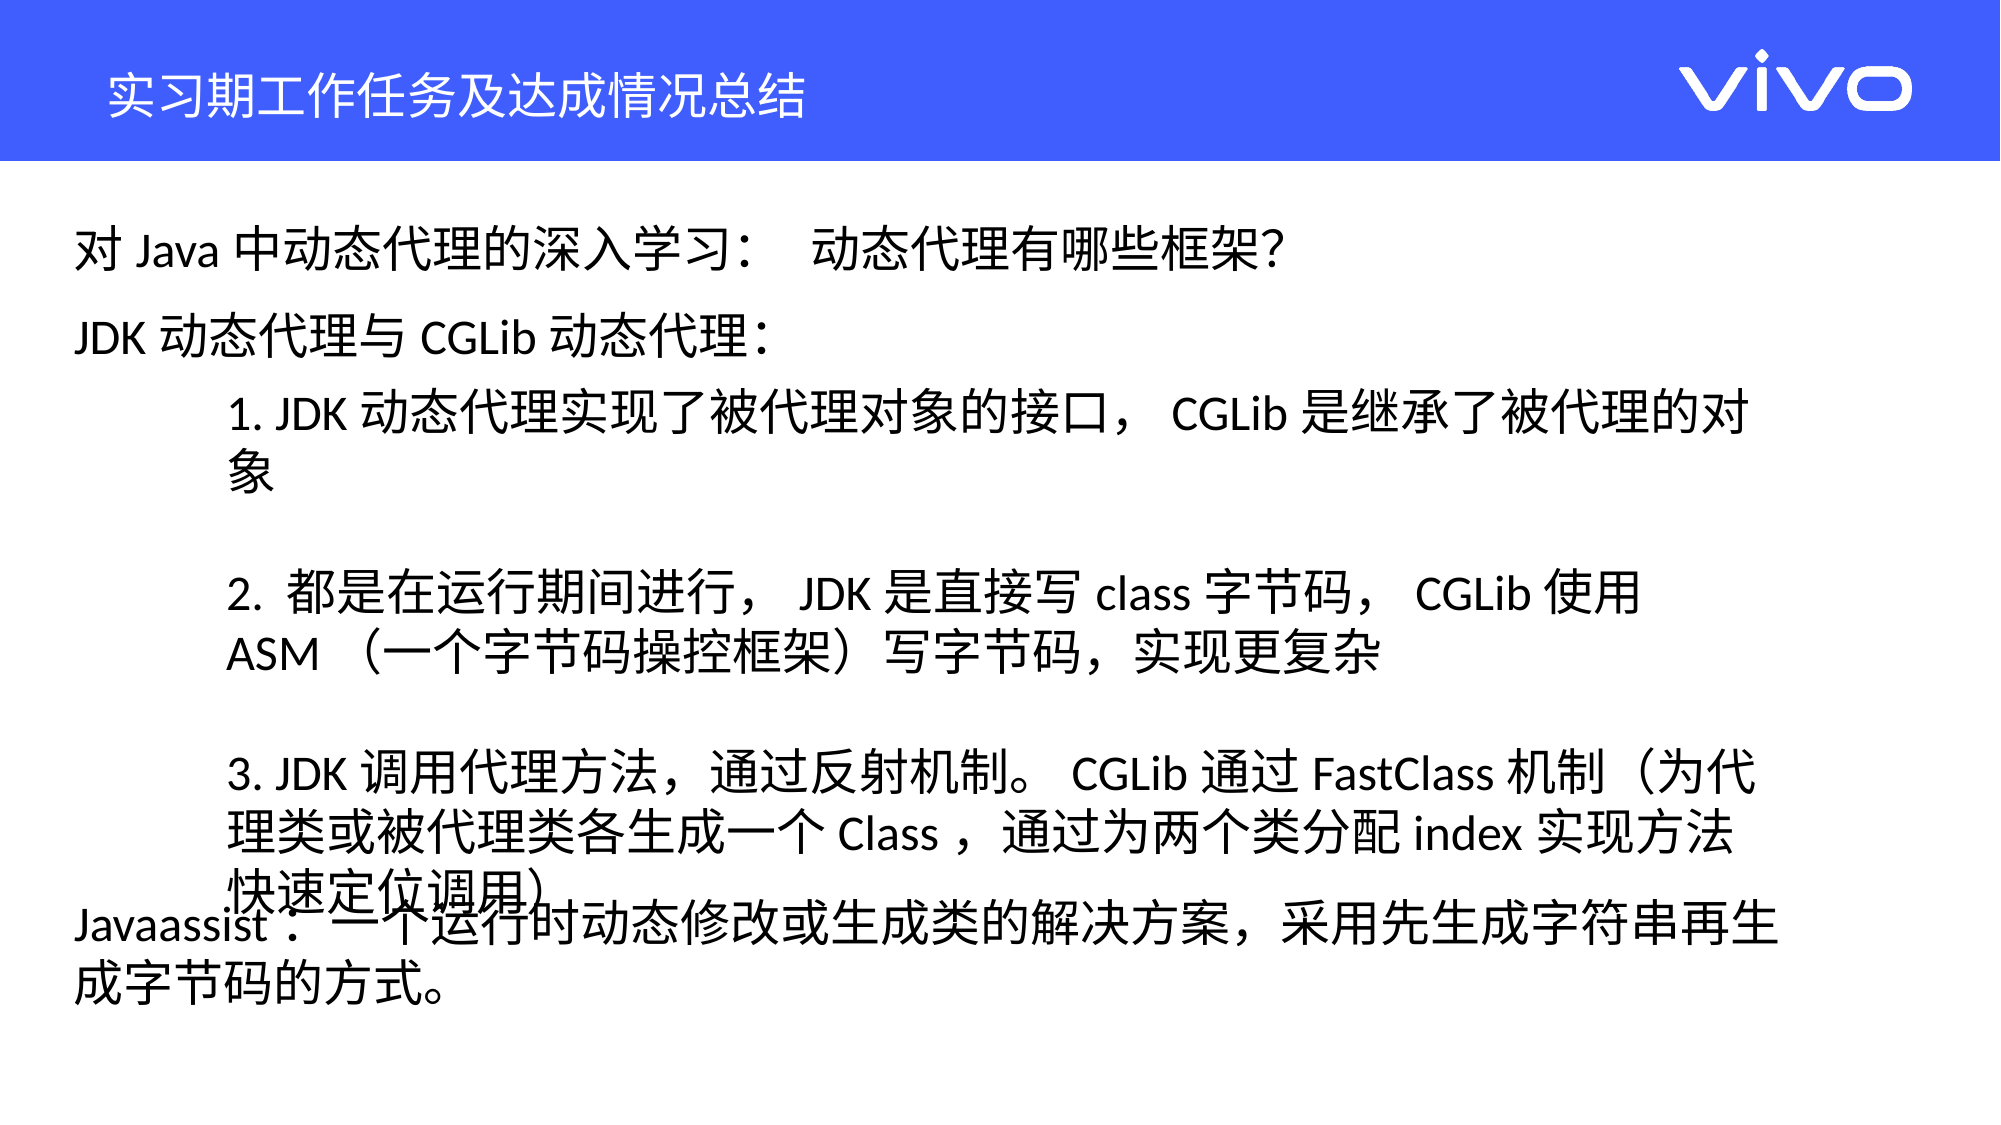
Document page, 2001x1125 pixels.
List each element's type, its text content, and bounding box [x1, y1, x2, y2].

text_box 1. JDK动态代理实现了被代理对象的接口，CGLib是继承了被代理的对象 2. 都是在运行期间进行，JDK是直接写class字节码，CGLib使用ASM（一个字节码操控框架）写字节码，实现更复杂 3. JDK调用代理方法，通过反射机制。CGLib通过FastClass机制（为代理类或被代理类各生成一个Class，通过为两个类分配index实现方法快速定位调用） [211, 372, 1789, 884]
text_box Javaassist：一个运行时动态修改或生成类的解决方案，采用先生成字符串再生成字节码的方式。 [58, 884, 1809, 1020]
picture [0, 0, 2000, 161]
text_box JDK动态代理与CGLib动态代理： [58, 297, 1533, 372]
text_box 对Java中动态代理的深入学习： [58, 209, 795, 285]
text_box 动态代理有哪些框架？ [795, 209, 1533, 285]
